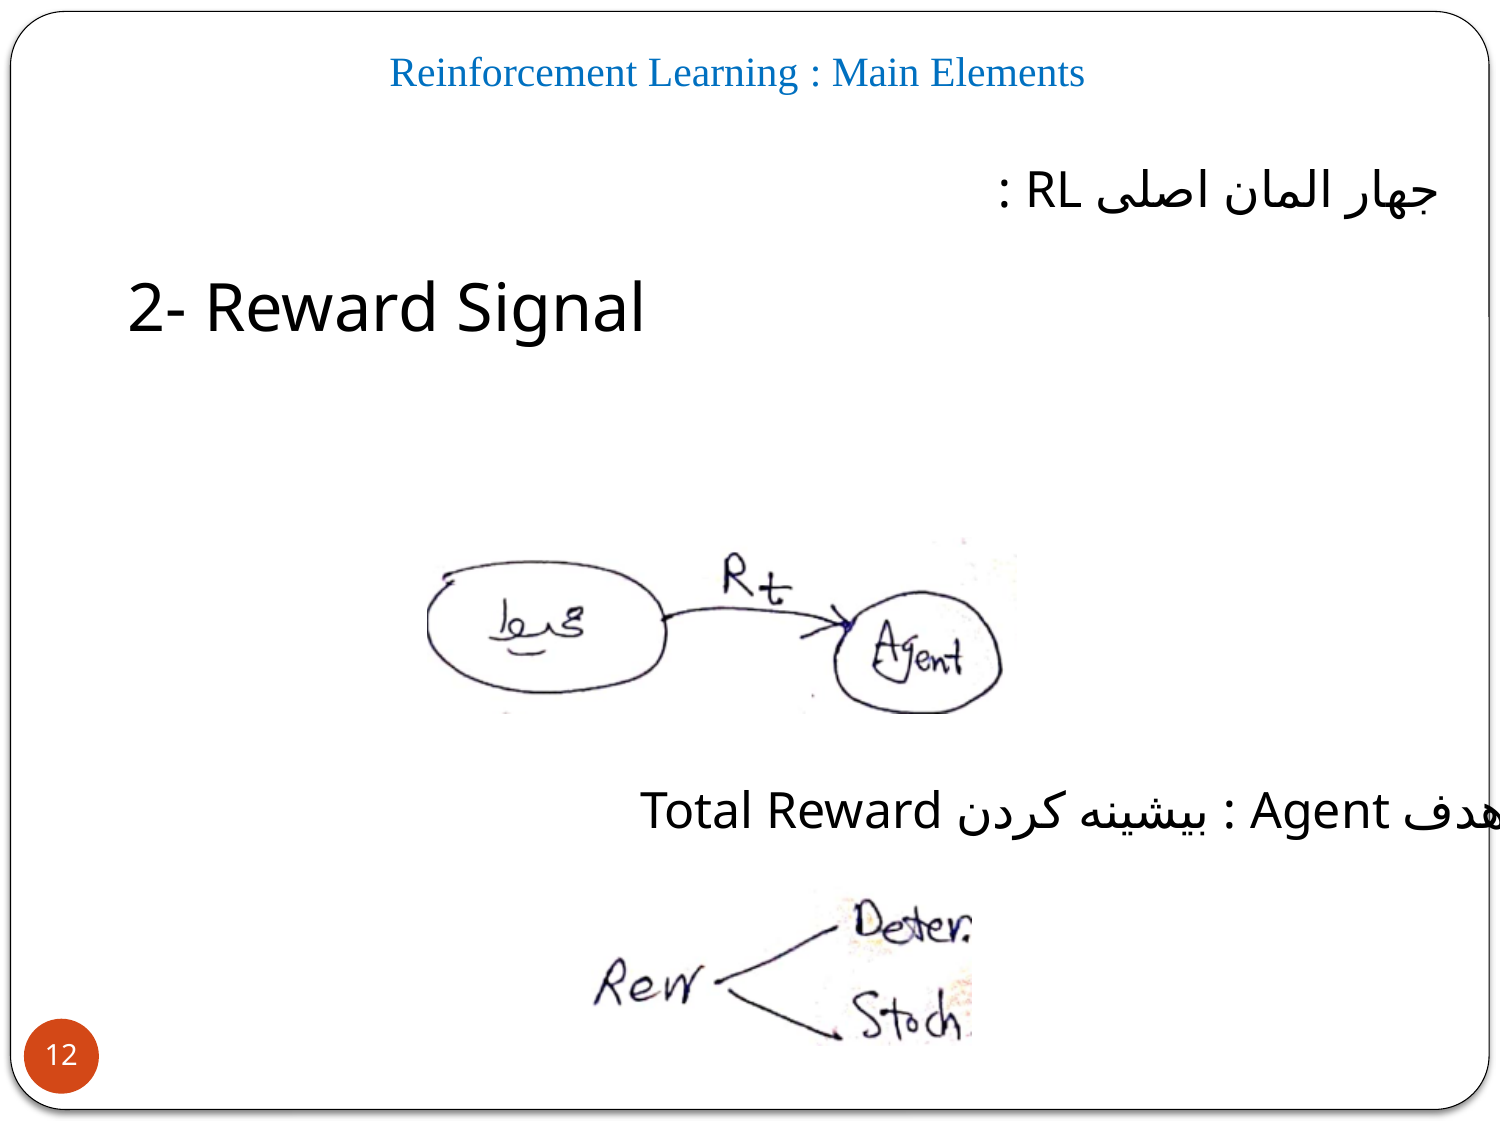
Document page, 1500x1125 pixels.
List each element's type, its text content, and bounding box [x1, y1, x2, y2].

text_box هدف Agent : بیشینه کردن Total Reward [625, 771, 1500, 846]
text_box جهار المان اصلی RL : [982, 149, 1455, 225]
text_box 2- Reward Signal [112, 257, 1450, 353]
picture [426, 537, 1017, 715]
picture [590, 885, 973, 1046]
slide_number 12 [23, 1018, 99, 1094]
text_box Reinforcement Learning : Main Elements [62, 37, 1413, 113]
